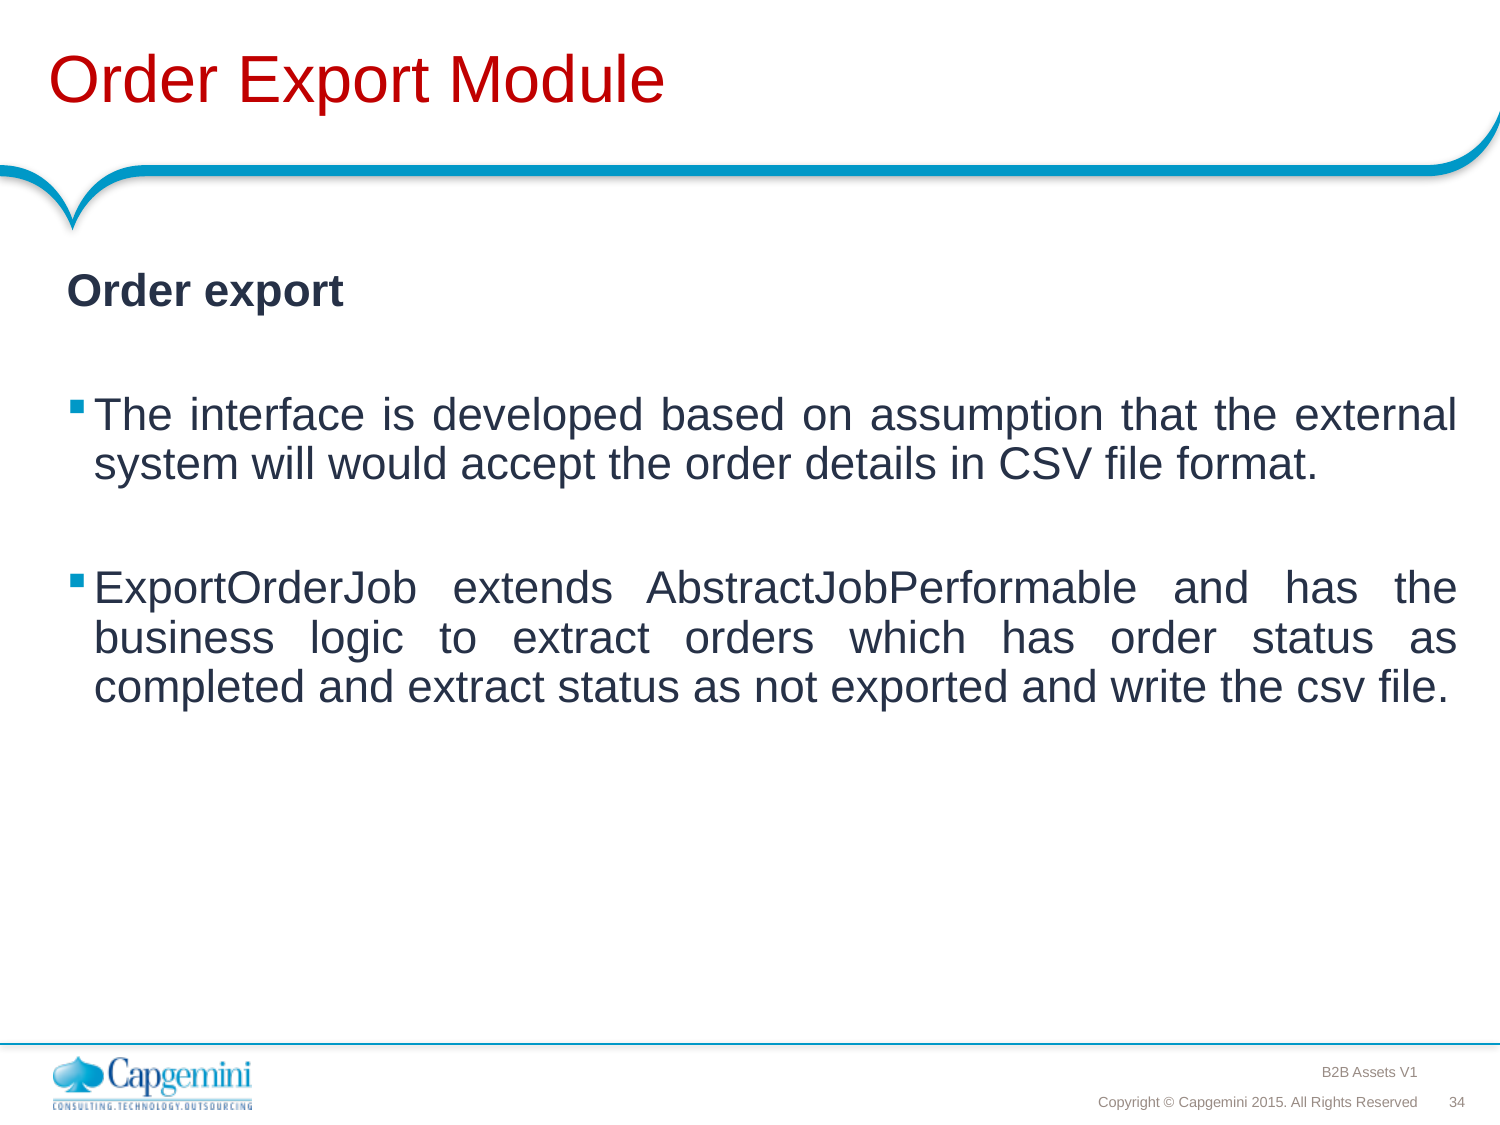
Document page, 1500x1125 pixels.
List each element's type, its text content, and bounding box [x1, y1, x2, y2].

picture [53, 1056, 252, 1110]
title Order Export Module [0, 0, 1500, 165]
list Order export The interface is developed based on assumption that the external system will would accept the order details in CSV file format. ExportOrderJob extends AbstractJobPerformable and has the business logic to extract orders which has order status as completed and extract status as not exported and write the csv file. [48, 255, 1471, 976]
